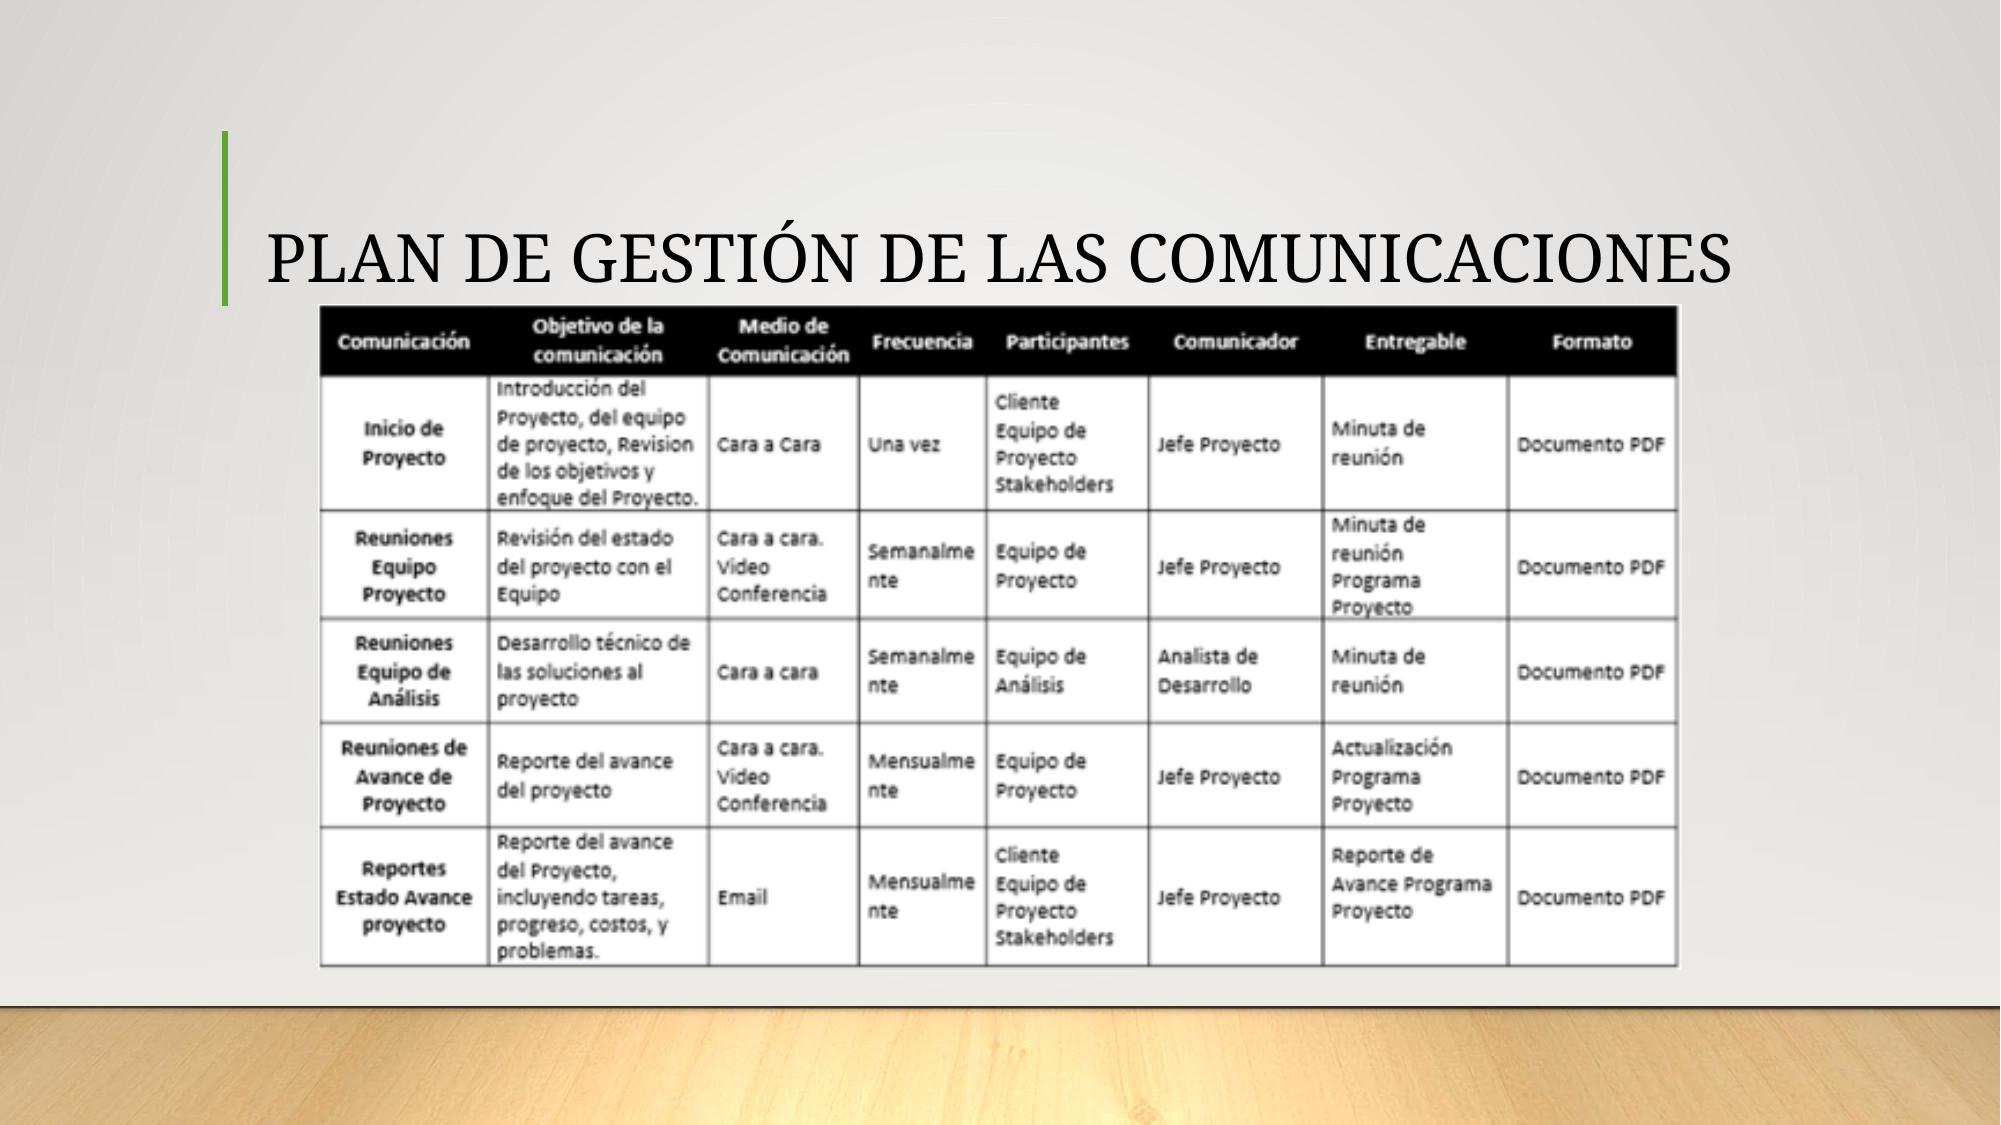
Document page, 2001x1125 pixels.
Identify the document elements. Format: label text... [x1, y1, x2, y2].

picture [0, 1006, 2000, 1125]
title PLAN DE GESTIÓN DE LAS COMUNICACIONES [251, 131, 1814, 305]
picture [317, 303, 1683, 970]
